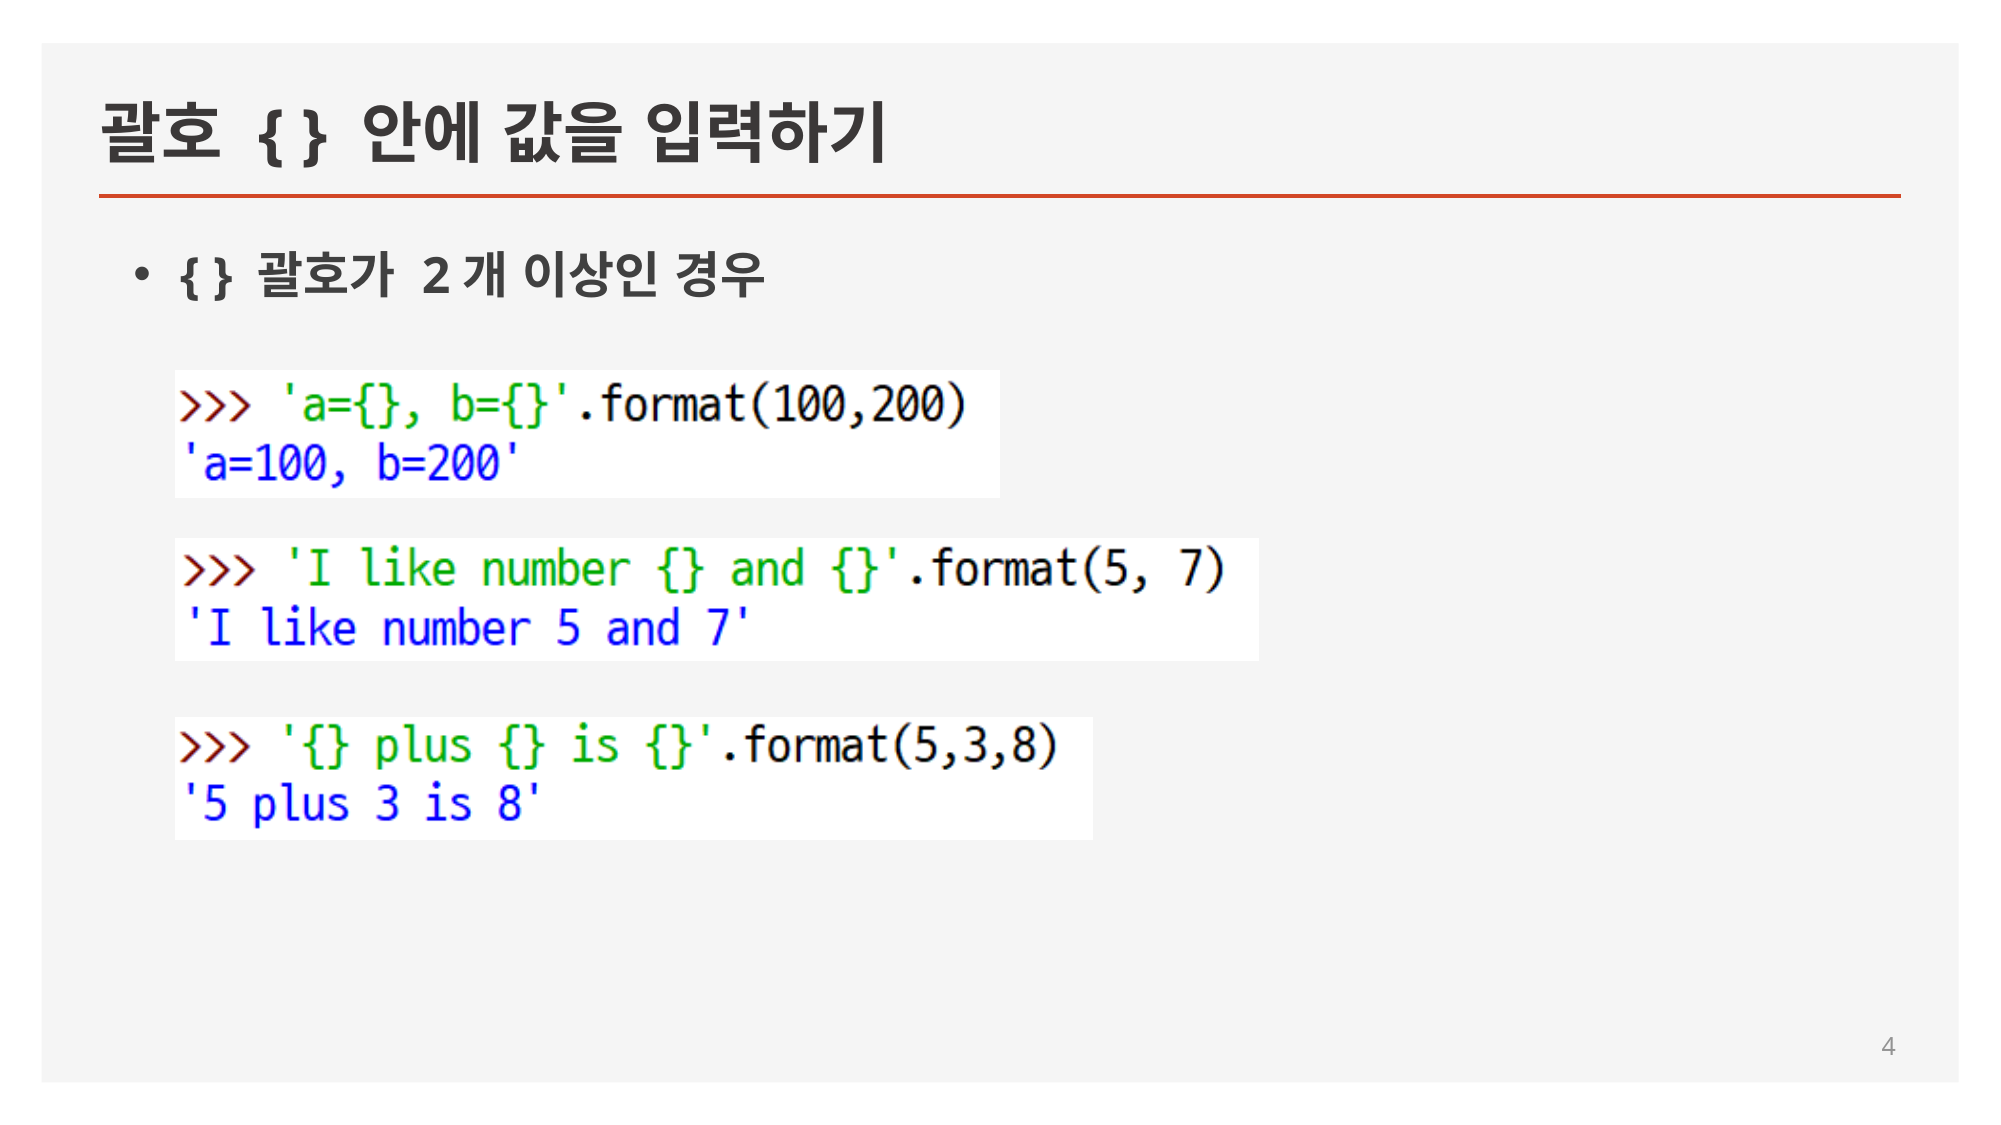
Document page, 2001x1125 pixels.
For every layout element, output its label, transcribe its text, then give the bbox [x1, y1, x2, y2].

picture [175, 717, 1093, 840]
picture [175, 370, 1000, 498]
picture [175, 538, 1259, 661]
list { } 괄호가 2개 이상인 경우 [88, 235, 1468, 888]
title 괄호 { } 안에 값을 입력하기 [85, 73, 1465, 179]
slide_number 4 [1373, 1017, 1911, 1078]
